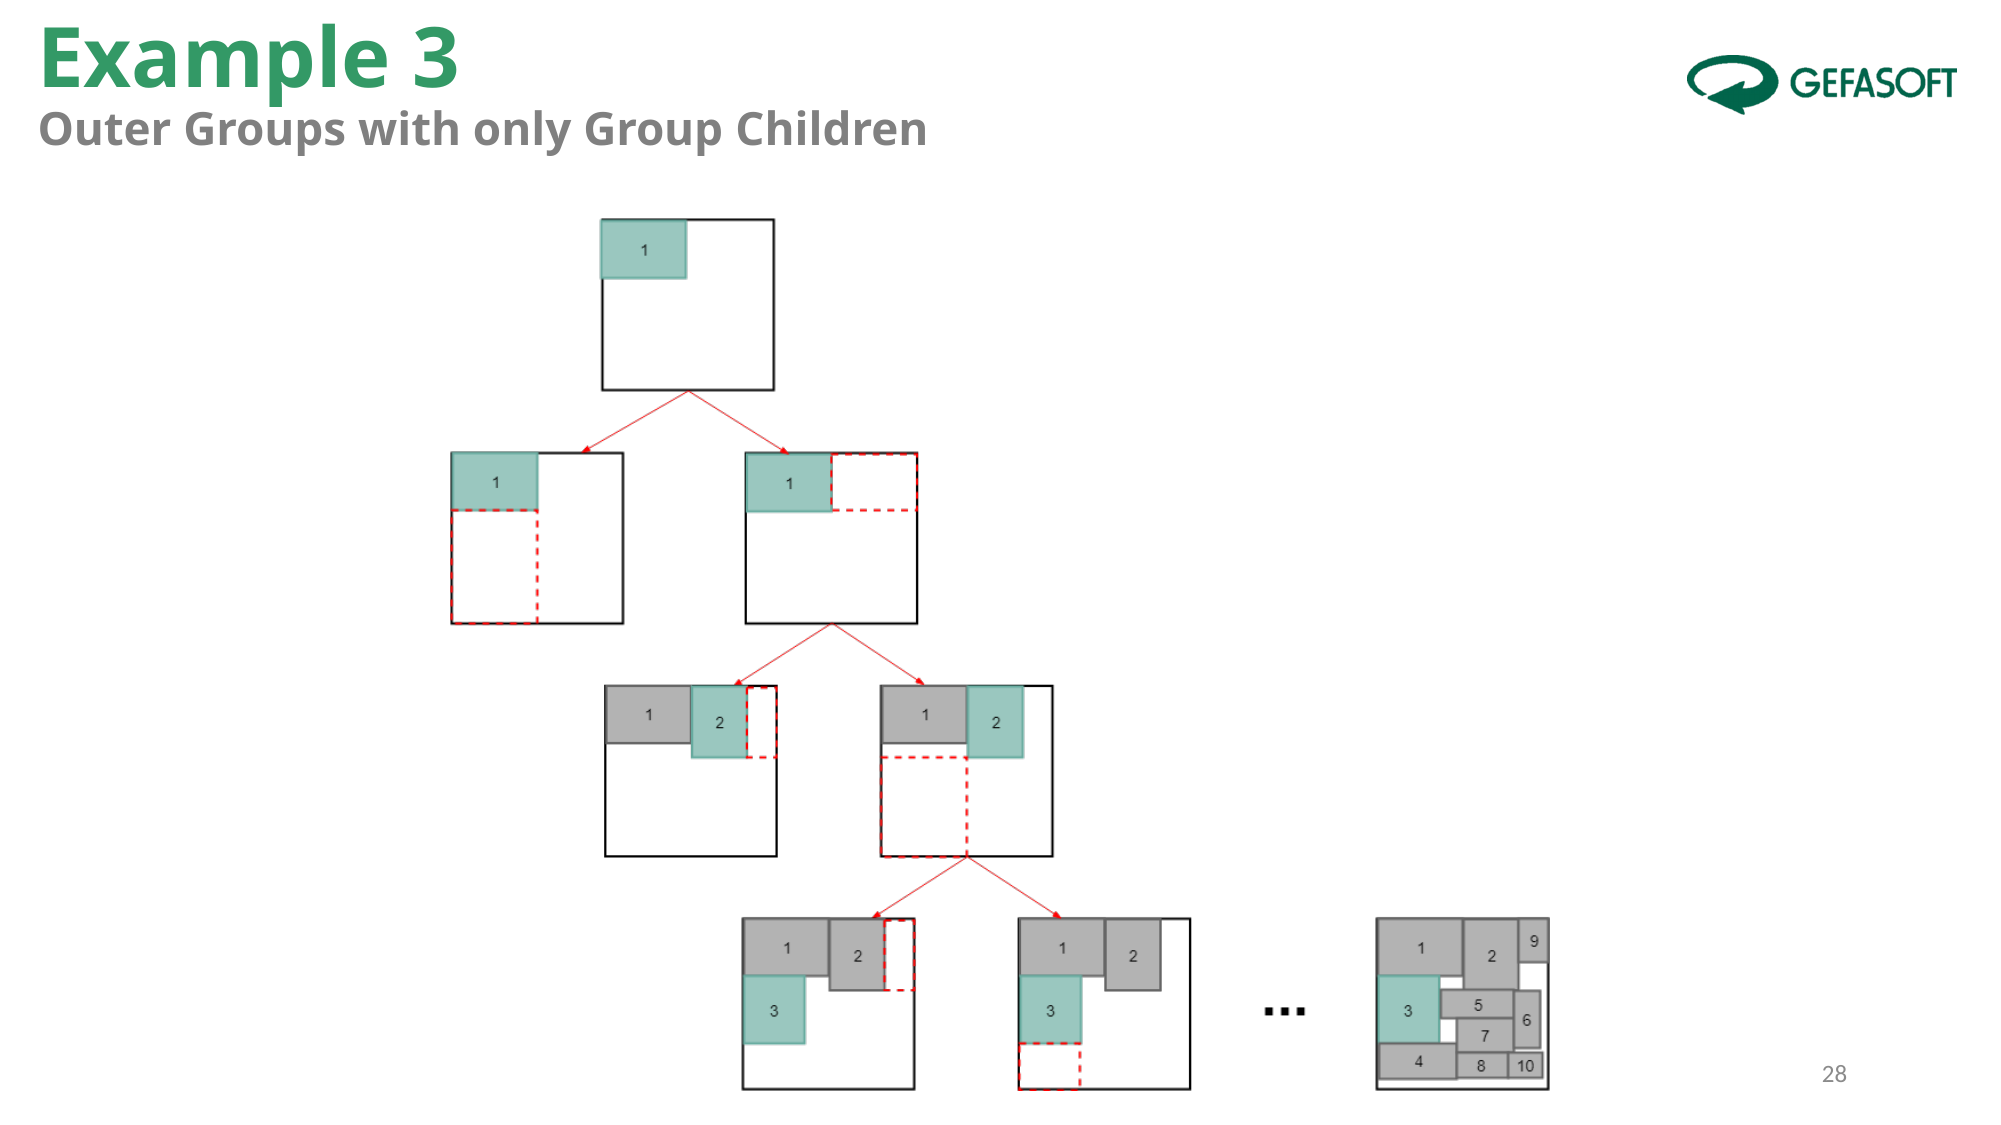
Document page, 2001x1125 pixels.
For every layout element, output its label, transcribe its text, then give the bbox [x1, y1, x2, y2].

picture [1687, 55, 1957, 115]
picture [449, 218, 1550, 1091]
slide_number 28 [1412, 1042, 1863, 1103]
title Example 3 Outer Groups with only Group Children [22, 3, 1978, 168]
